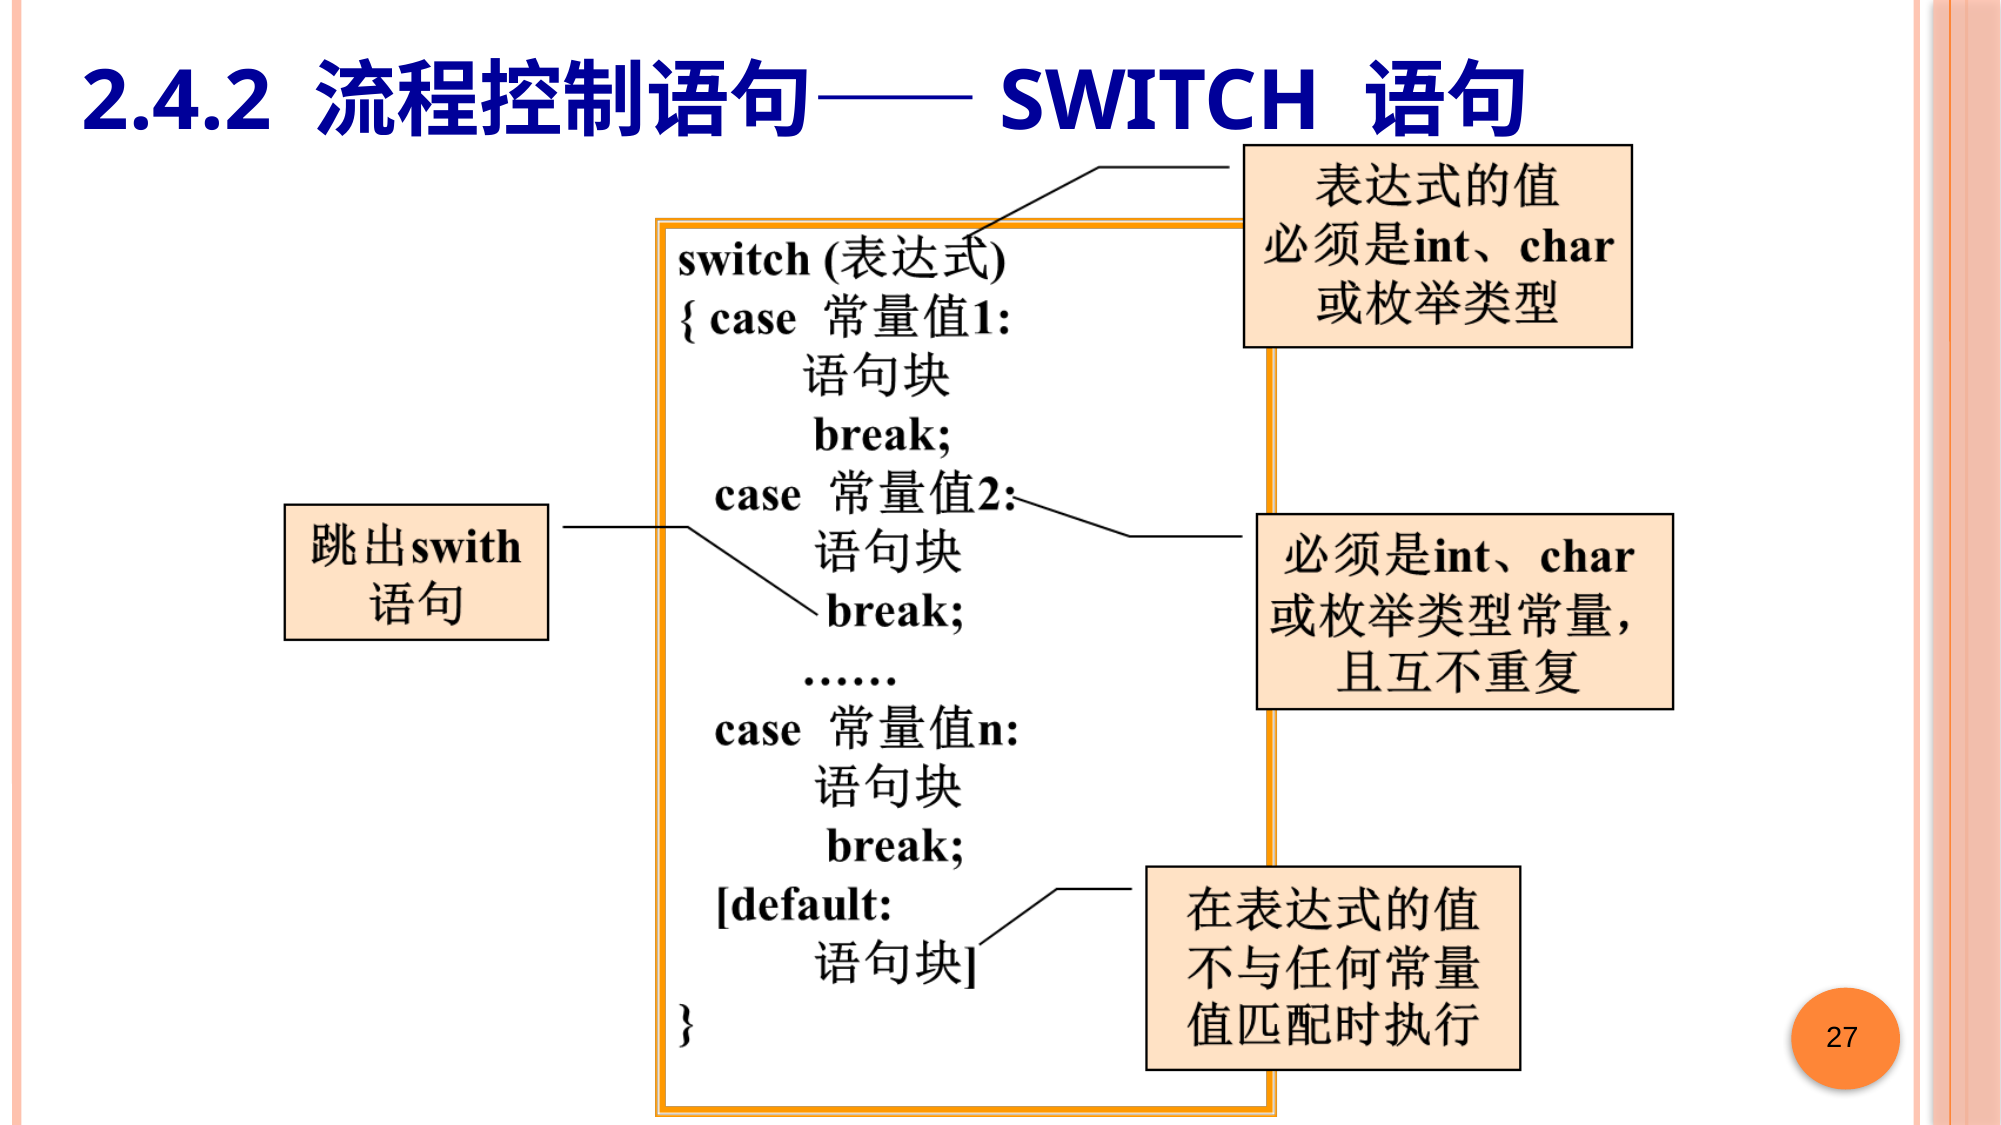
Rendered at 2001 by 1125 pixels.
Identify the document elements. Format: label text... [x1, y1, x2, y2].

title 2.4.2 流程控制语句——switch 语句 [66, 0, 1701, 154]
picture [278, 136, 1692, 1118]
slide_number 27 [1811, 1011, 1945, 1097]
